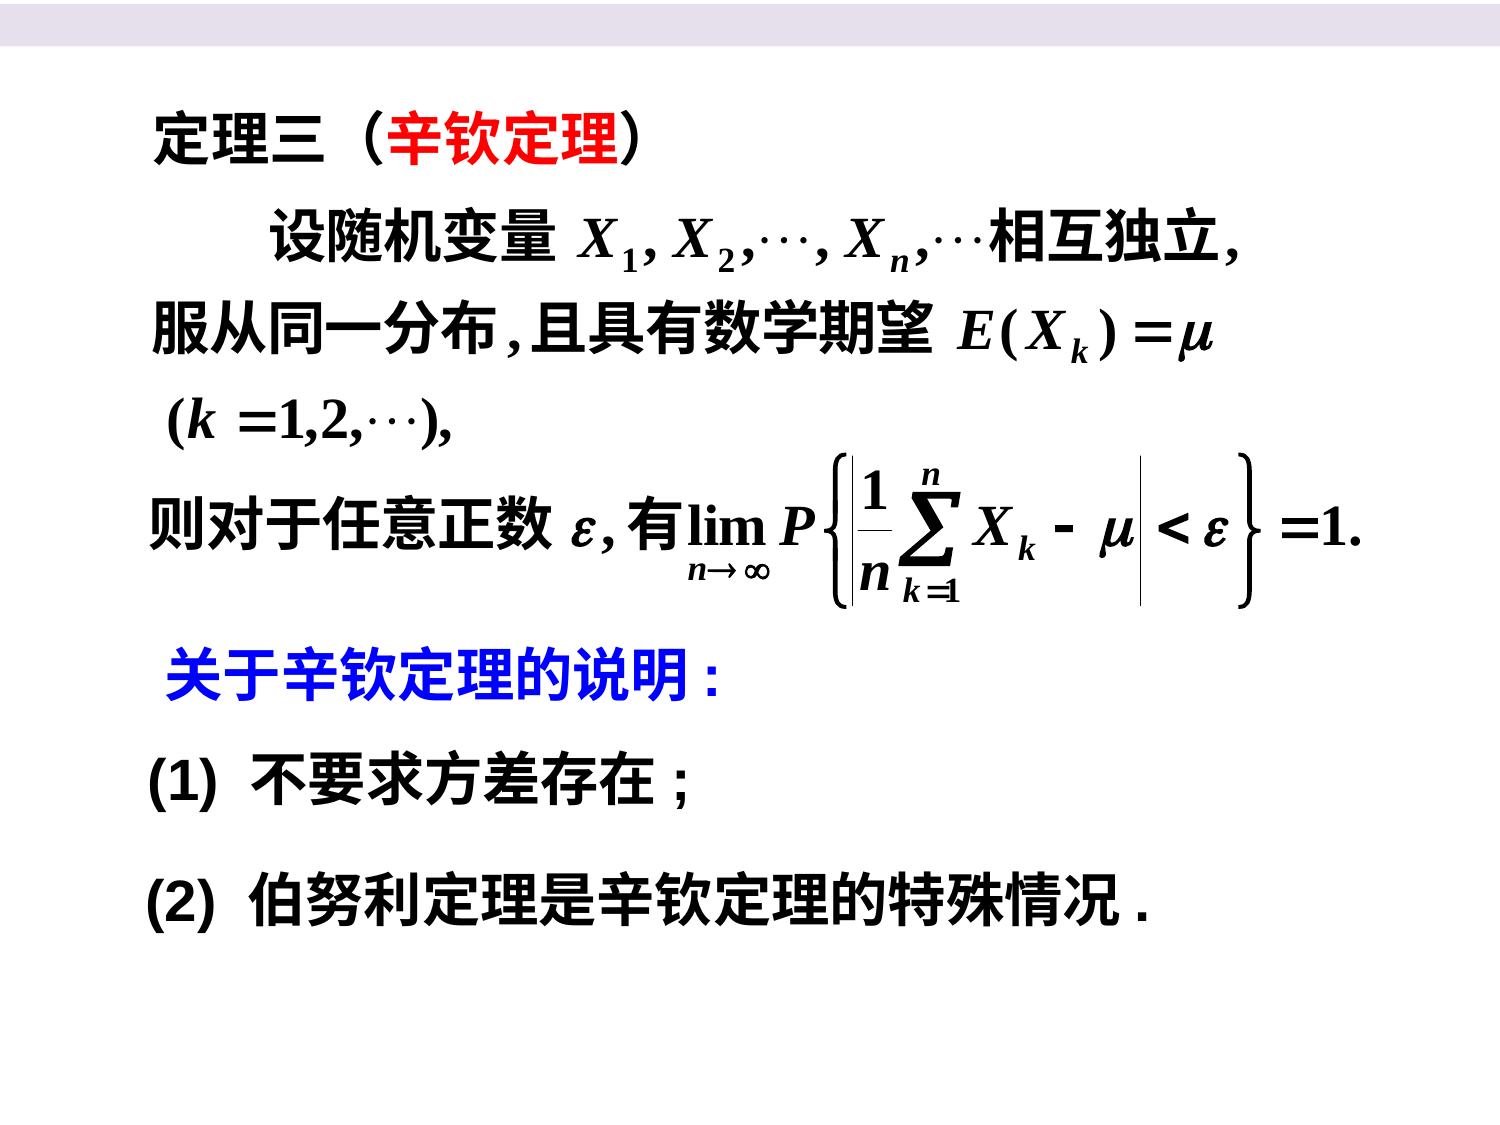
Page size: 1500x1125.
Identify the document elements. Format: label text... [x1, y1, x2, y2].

text_box 关于辛钦定理的说明: [149, 630, 1113, 716]
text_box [149, 205, 1315, 447]
text_box 定理三（辛钦定理） [138, 95, 693, 180]
text_box (1) 不要求方差存在; [132, 734, 1192, 820]
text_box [148, 449, 1366, 613]
text_box (2) 伯努利定理是辛钦定理的特殊情况. [130, 855, 1232, 941]
